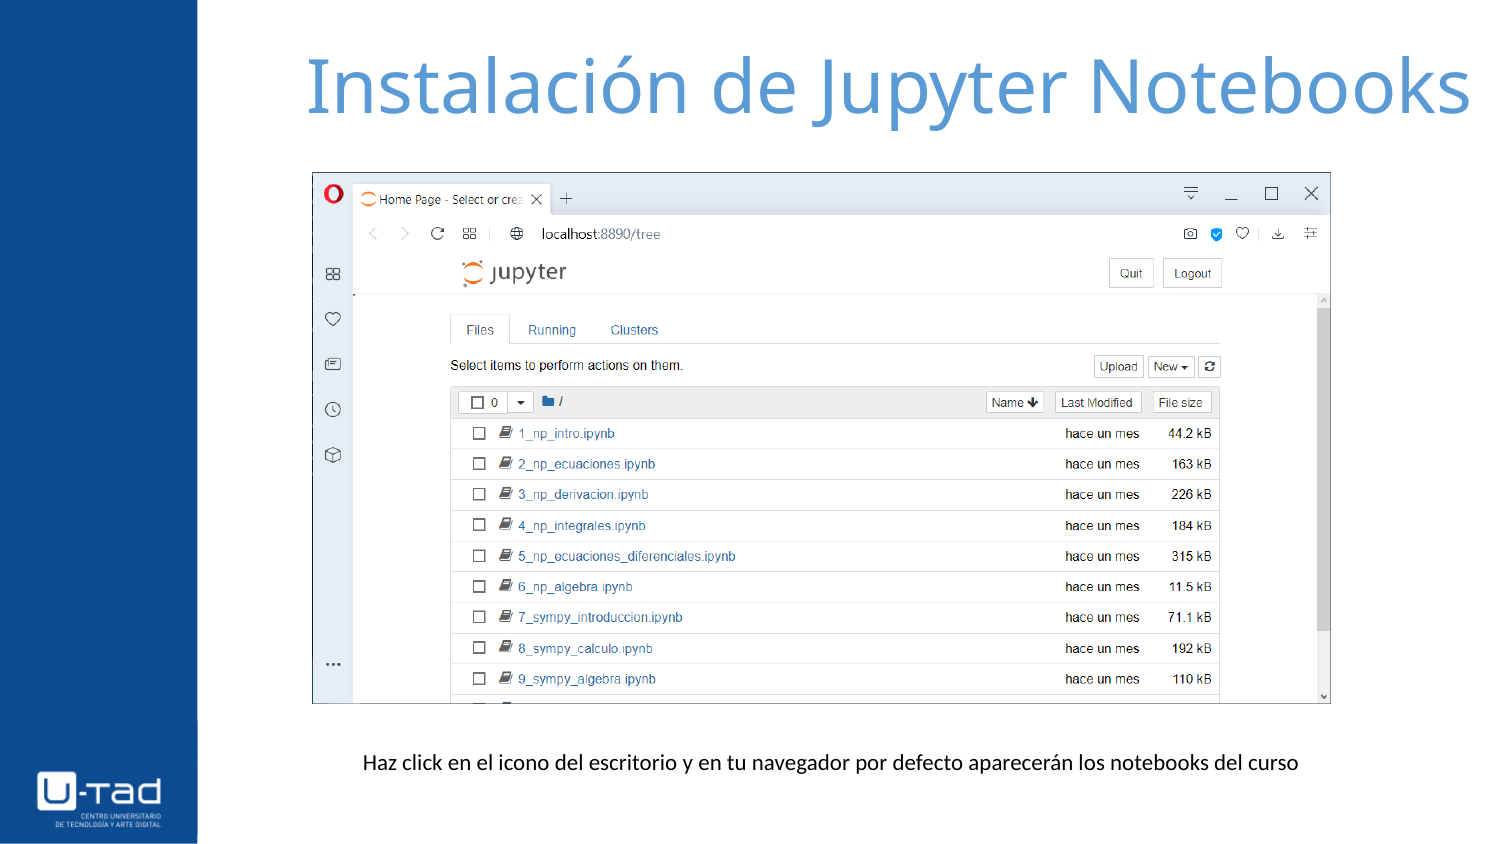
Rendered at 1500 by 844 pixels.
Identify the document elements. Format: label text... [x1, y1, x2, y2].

text_box Haz click en el icono del escritorio y en tu navegador por defecto aparecerán los notebooks del curso [348, 739, 1366, 844]
picture [0, 721, 198, 834]
picture [312, 172, 1331, 704]
text_box Instalación de Jupyter Notebooks [291, 18, 1500, 137]
